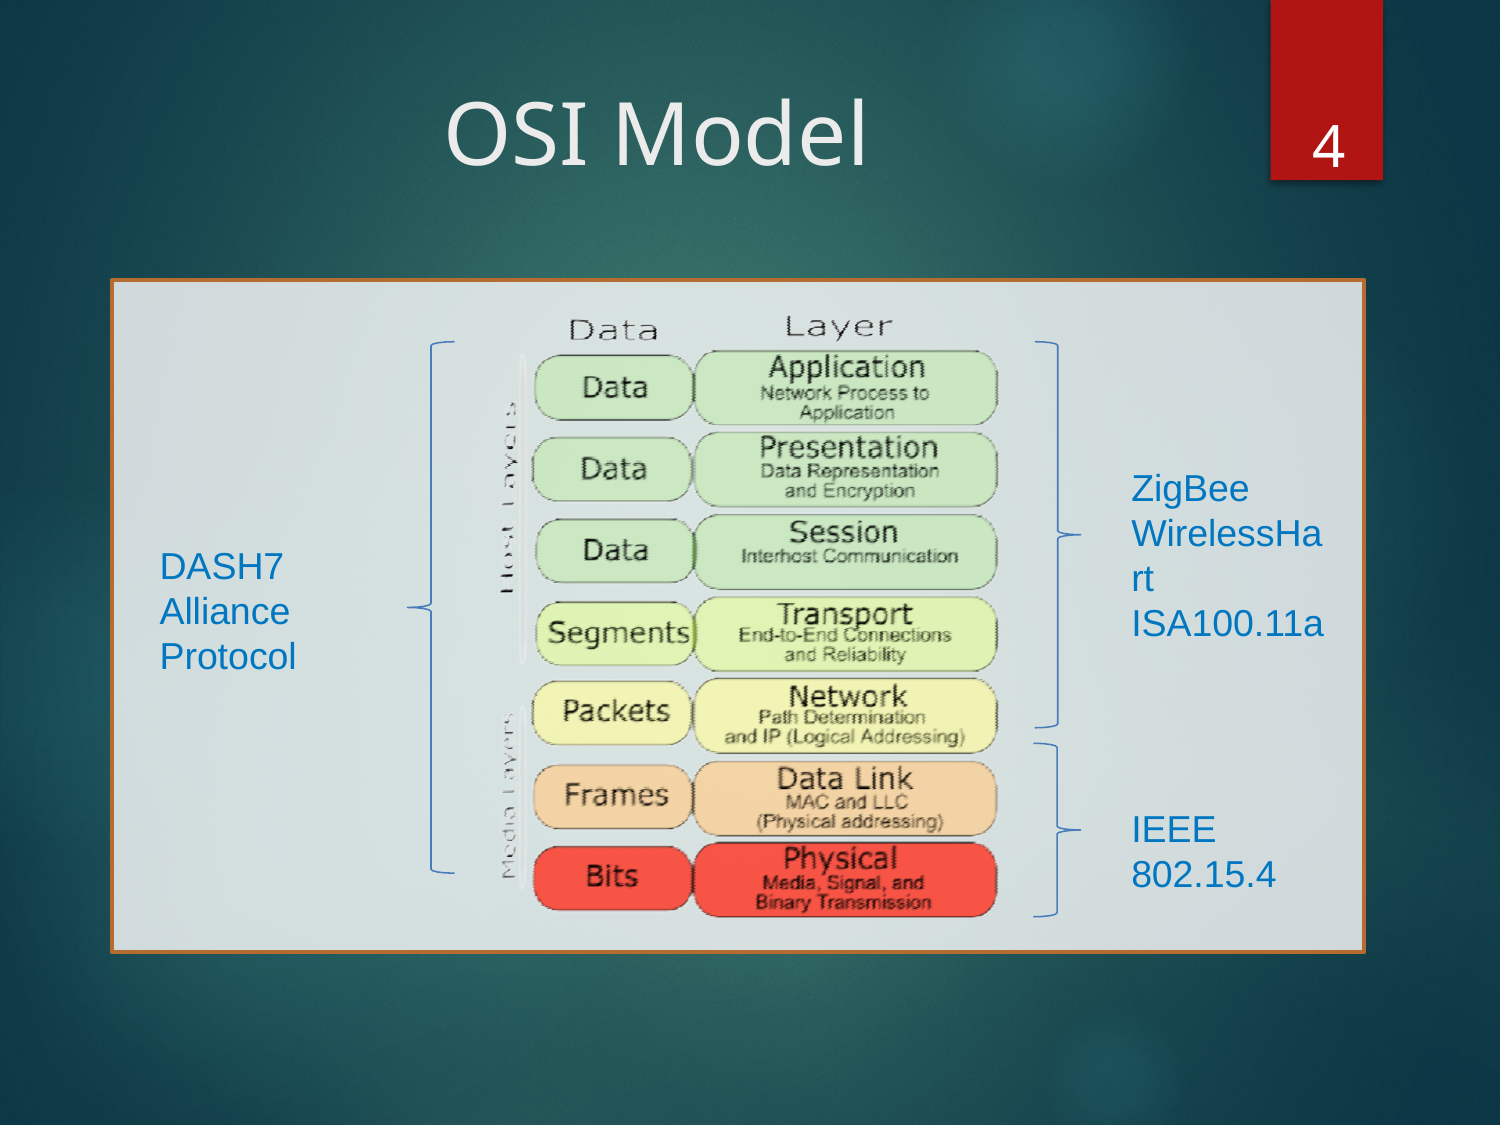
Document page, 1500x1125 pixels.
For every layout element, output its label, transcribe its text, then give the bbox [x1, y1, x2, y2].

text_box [111, 279, 1365, 953]
picture [0, 0, 1500, 1125]
title OSI Model [441, 75, 1113, 184]
slide_number ‹#› [1273, 48, 1378, 175]
